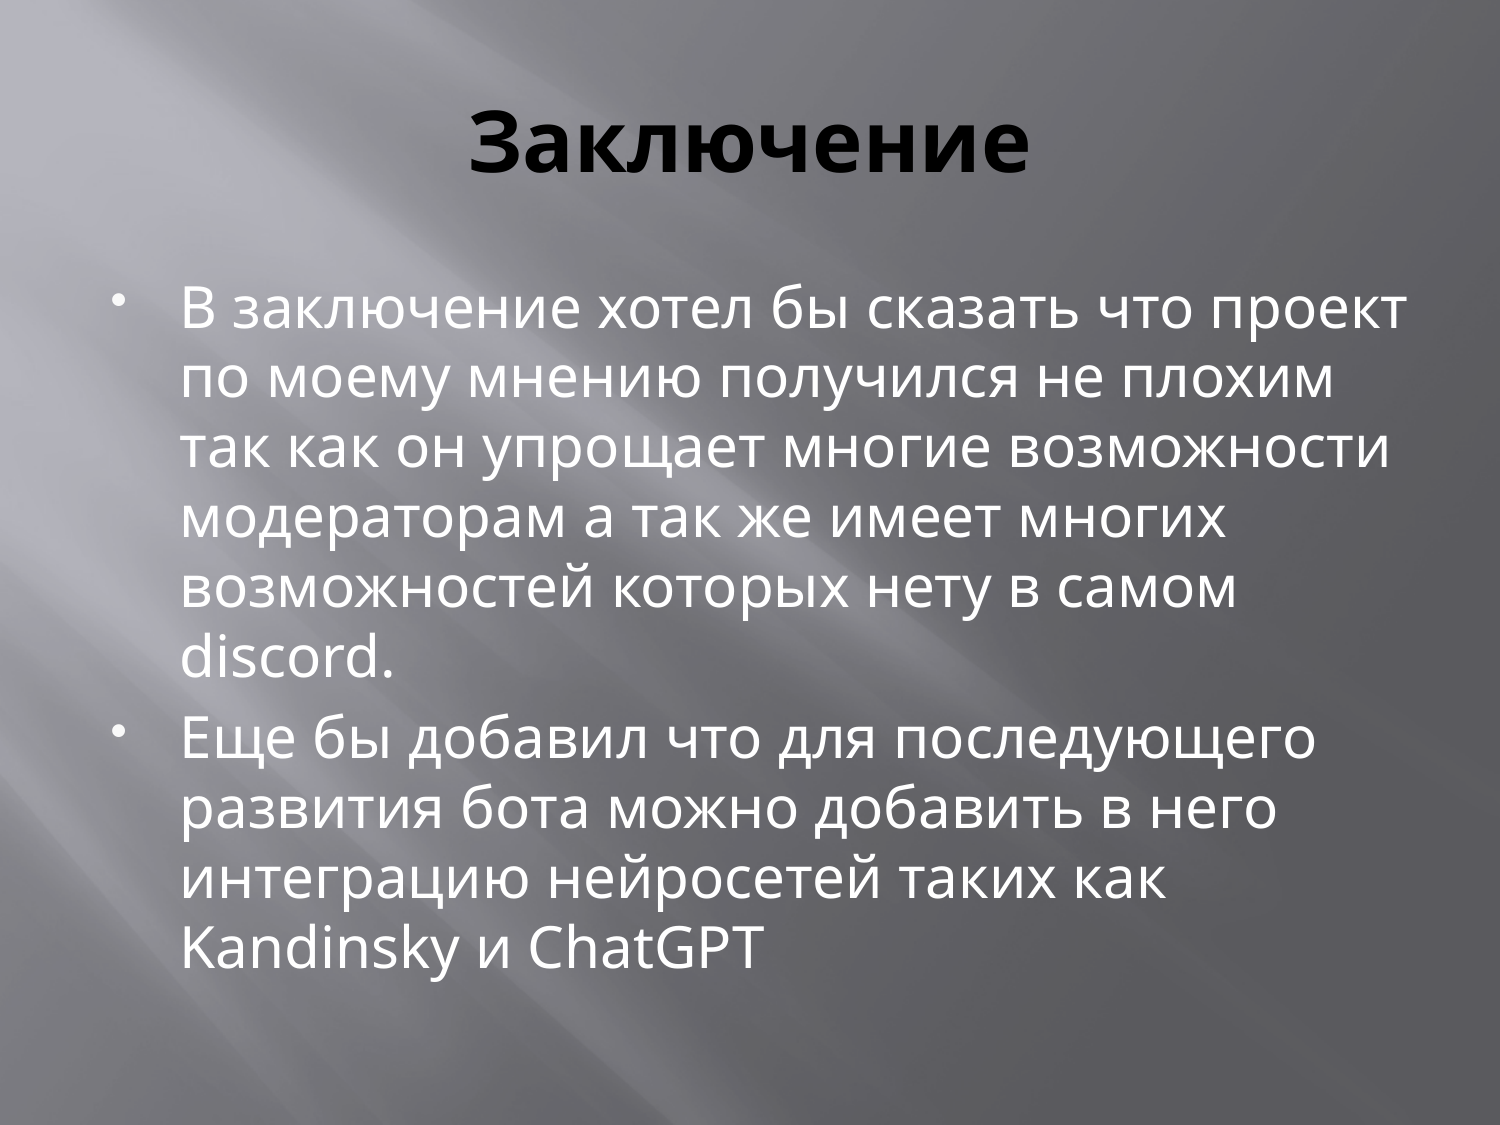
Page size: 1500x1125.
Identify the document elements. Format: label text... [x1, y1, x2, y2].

list В заключение хотел бы сказать что проект по моему мнению получился не плохим так как он упрощает многие возможности модераторам а так же имеет многих возможностей которых нету в самом discord. Еще бы добавил что для последующего развития бота можно добавить в него интеграцию нейросетей таких как Kandinsky и ChatGPT [75, 262, 1425, 1035]
title Заключение [75, 45, 1425, 233]
